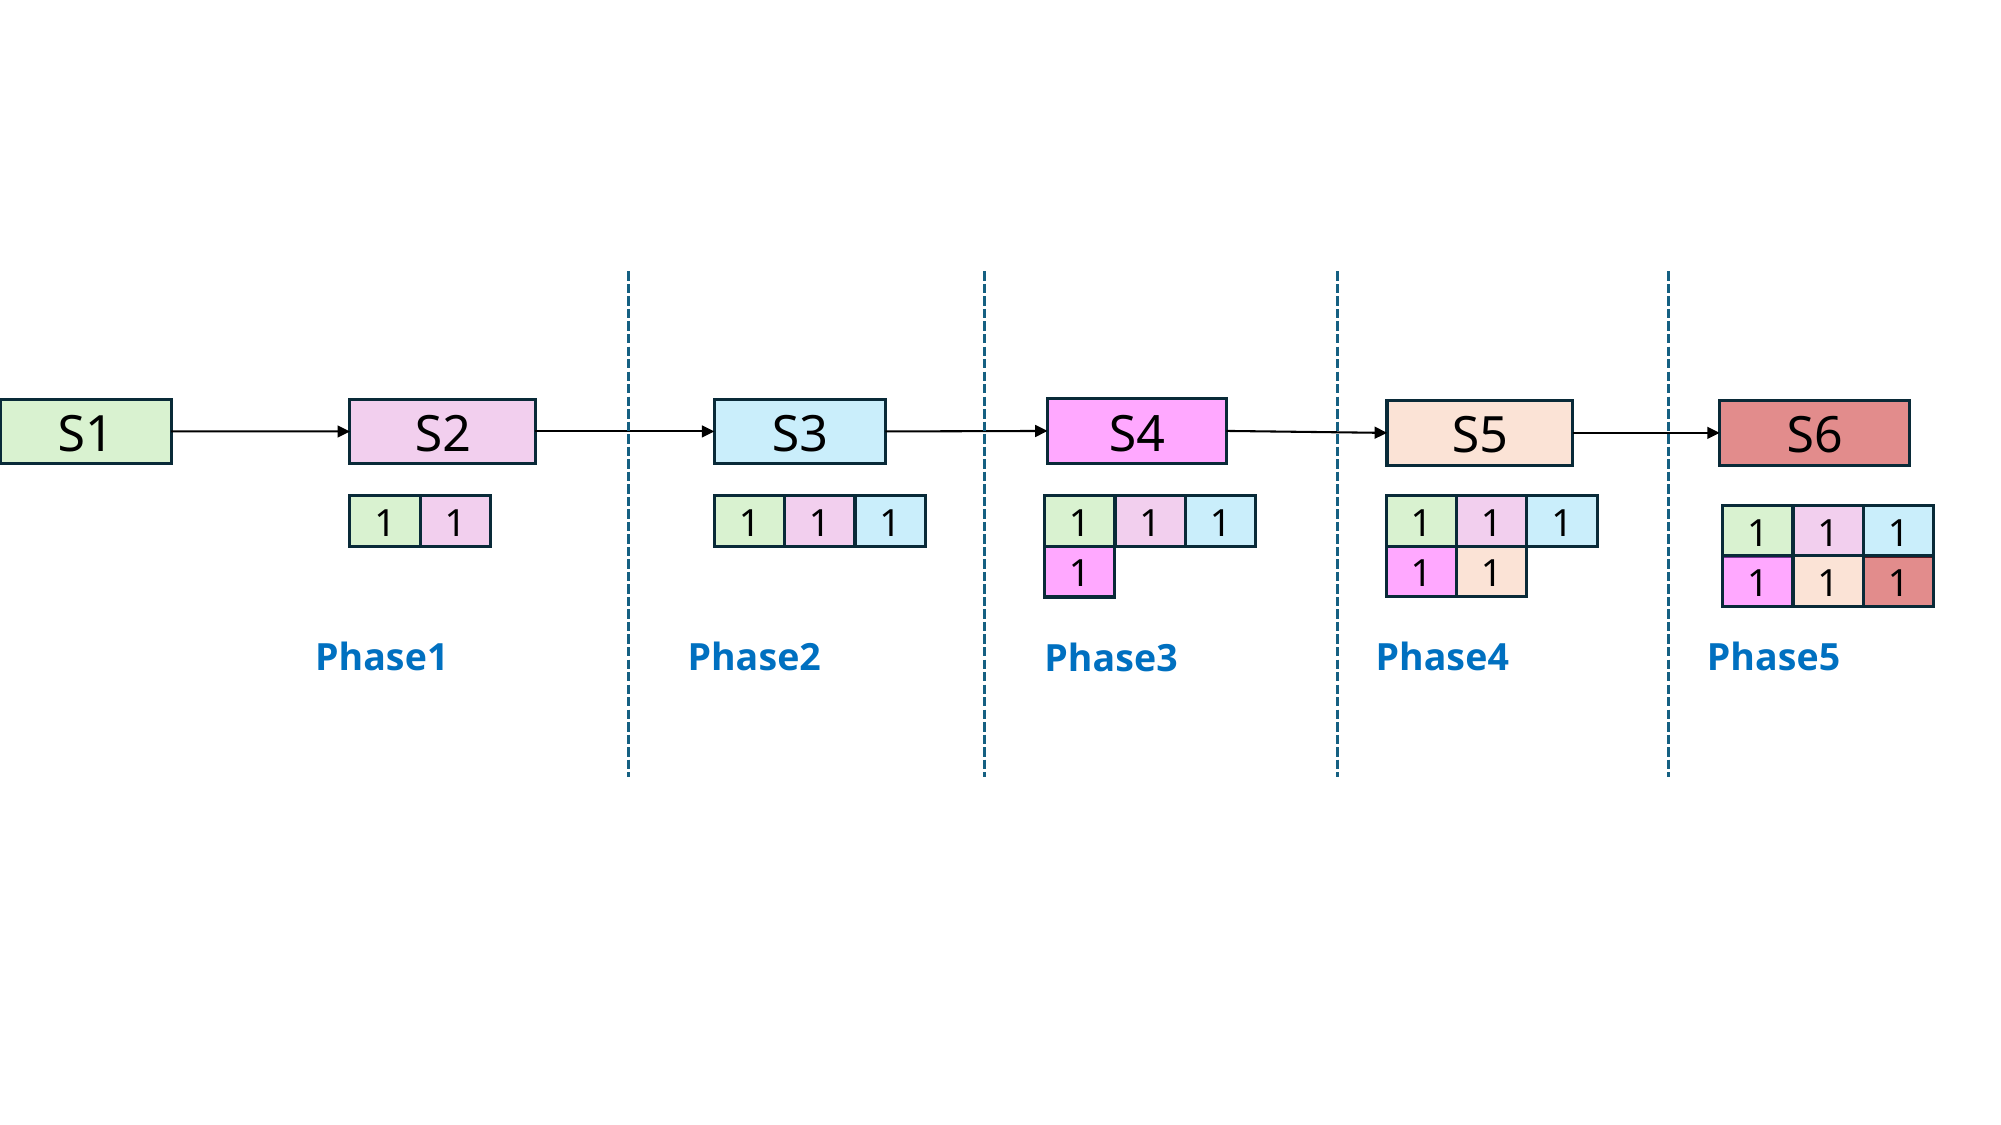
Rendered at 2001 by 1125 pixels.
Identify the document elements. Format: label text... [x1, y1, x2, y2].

text_box Phase4 [1360, 625, 1668, 686]
text_box 1 [1862, 504, 1935, 554]
text_box 1 [713, 494, 783, 548]
text_box 1 [1525, 494, 1599, 548]
text_box 1 [419, 494, 492, 548]
text_box 1 [348, 494, 419, 548]
text_box Phase3 [1029, 626, 1337, 687]
text_box 1 [1862, 554, 1935, 608]
text_box 1 [1721, 554, 1792, 608]
text_box 1 [1455, 494, 1525, 545]
text_box 1 [1792, 554, 1862, 608]
text_box 1 [1184, 494, 1257, 548]
text_box 1 [1385, 545, 1455, 598]
text_box Phase2 [672, 625, 981, 686]
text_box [1339, 430, 1388, 434]
text_box S5 [1385, 399, 1574, 467]
text_box S2 [348, 398, 537, 465]
text_box Phase1 [300, 625, 609, 686]
text_box S4 [1046, 397, 1228, 465]
text_box S6 [1718, 399, 1911, 467]
text_box 1 [1455, 545, 1528, 598]
text_box 1 [1721, 504, 1792, 554]
text_box 1 [1113, 494, 1184, 548]
text_box 1 [1385, 494, 1455, 545]
text_box 1 [1792, 504, 1862, 554]
text_box S3 [713, 398, 887, 465]
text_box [1225, 430, 1337, 434]
text_box Phase5 [1692, 625, 2000, 686]
text_box 1 [783, 494, 853, 548]
text_box 1 [1043, 494, 1113, 548]
text_box 1 [853, 494, 927, 548]
text_box 1 [1043, 548, 1116, 599]
text_box S1 [0, 398, 173, 465]
